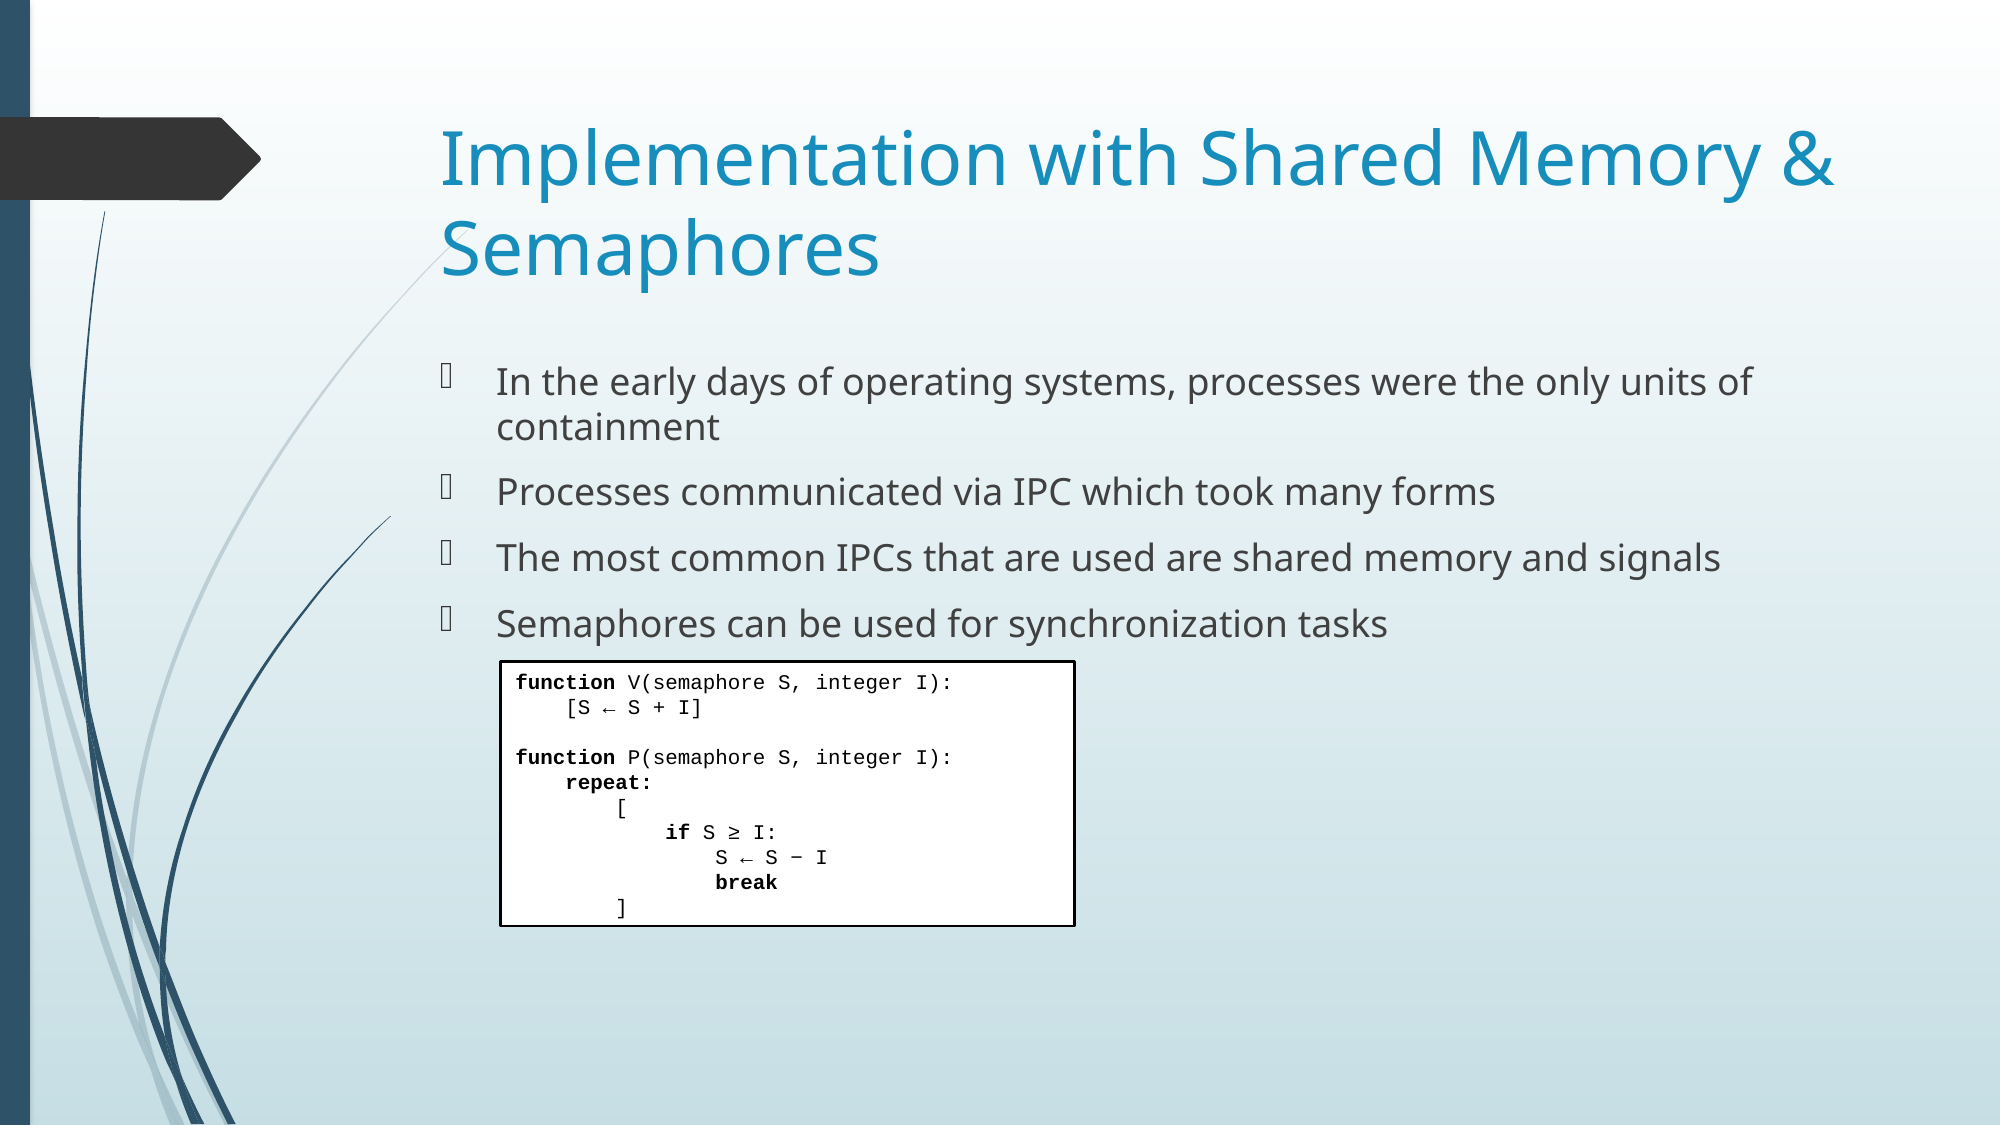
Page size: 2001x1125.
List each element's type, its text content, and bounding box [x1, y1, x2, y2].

list In the early days of operating systems, processes were the only units of containment Processes communicated via IPC which took many forms The most common IPCs that are used are shared memory and signals Semaphores can be used for synchronization tasks [424, 350, 1888, 970]
text_box function V(semaphore S, integer I): [S ← S + I] function P(semaphore S, integer I): repeat: [ if S ≥ I: S ← S − I break ] [499, 660, 1076, 927]
title Implementation with Shared Memory & Semaphores [425, 102, 1888, 313]
